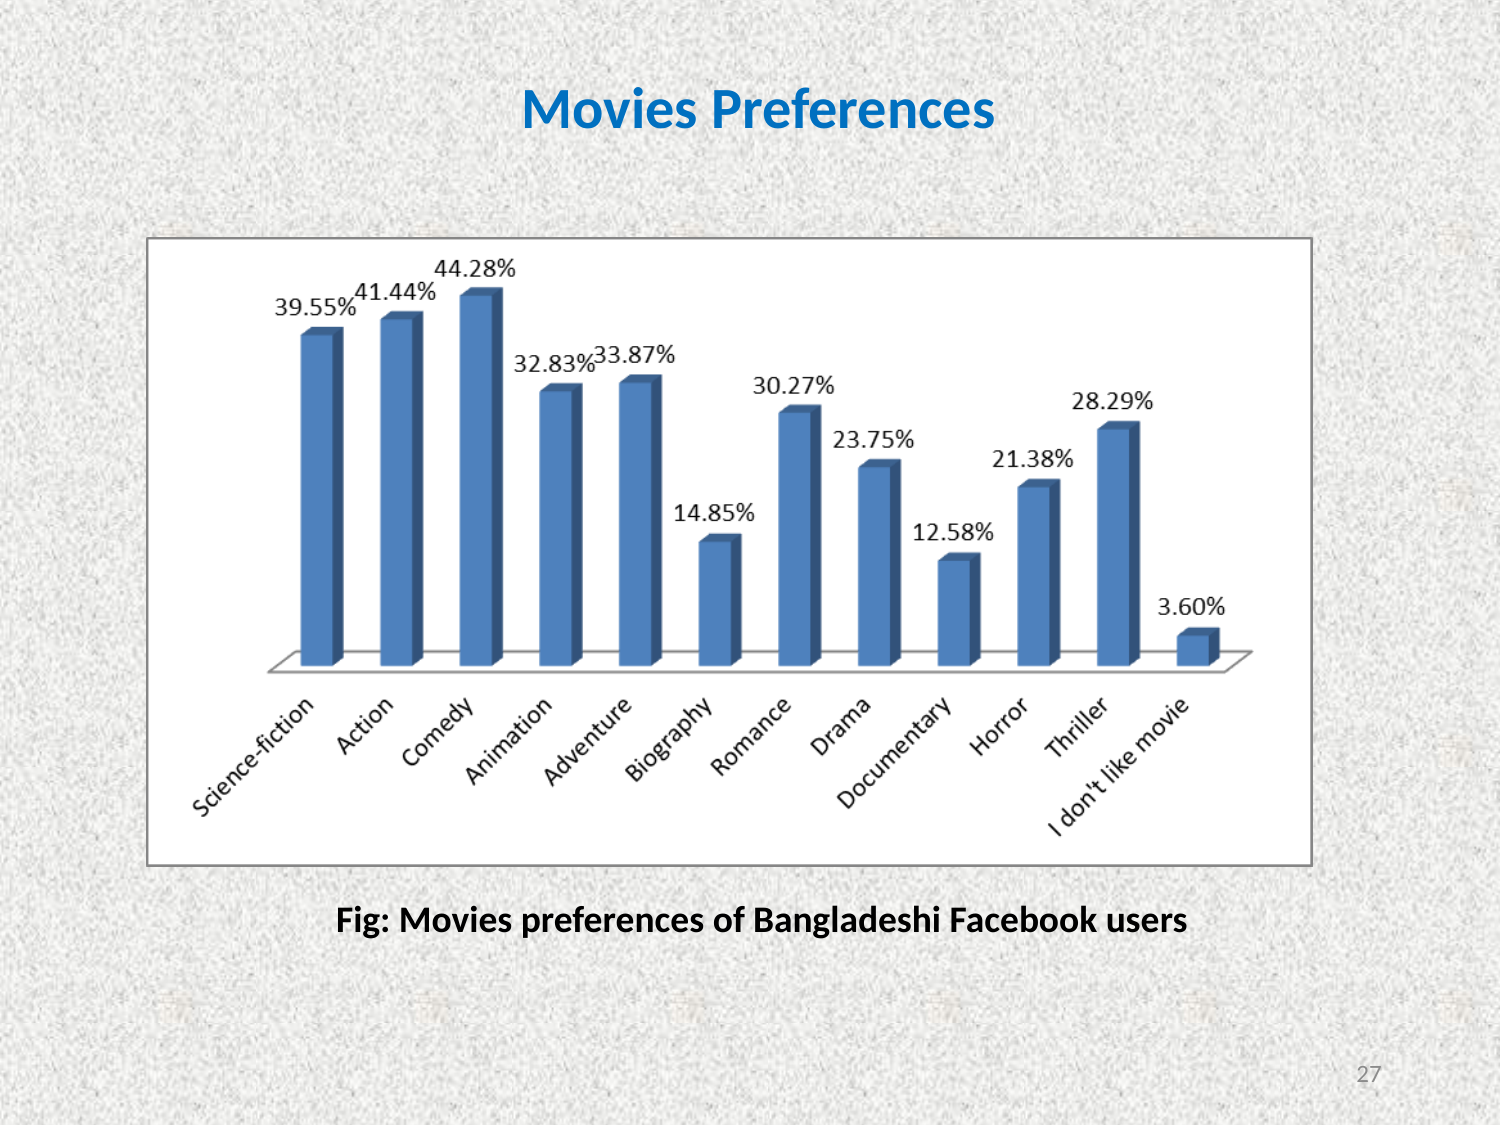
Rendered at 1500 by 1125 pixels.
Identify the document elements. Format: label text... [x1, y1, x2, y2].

text_box Movies Preferences [204, 62, 1313, 148]
text_box Fig: Movies preferences of Bangladeshi Facebook users [212, 887, 1313, 947]
slide_number 27 [1059, 1042, 1397, 1103]
picture [0, 0, 1500, 1125]
